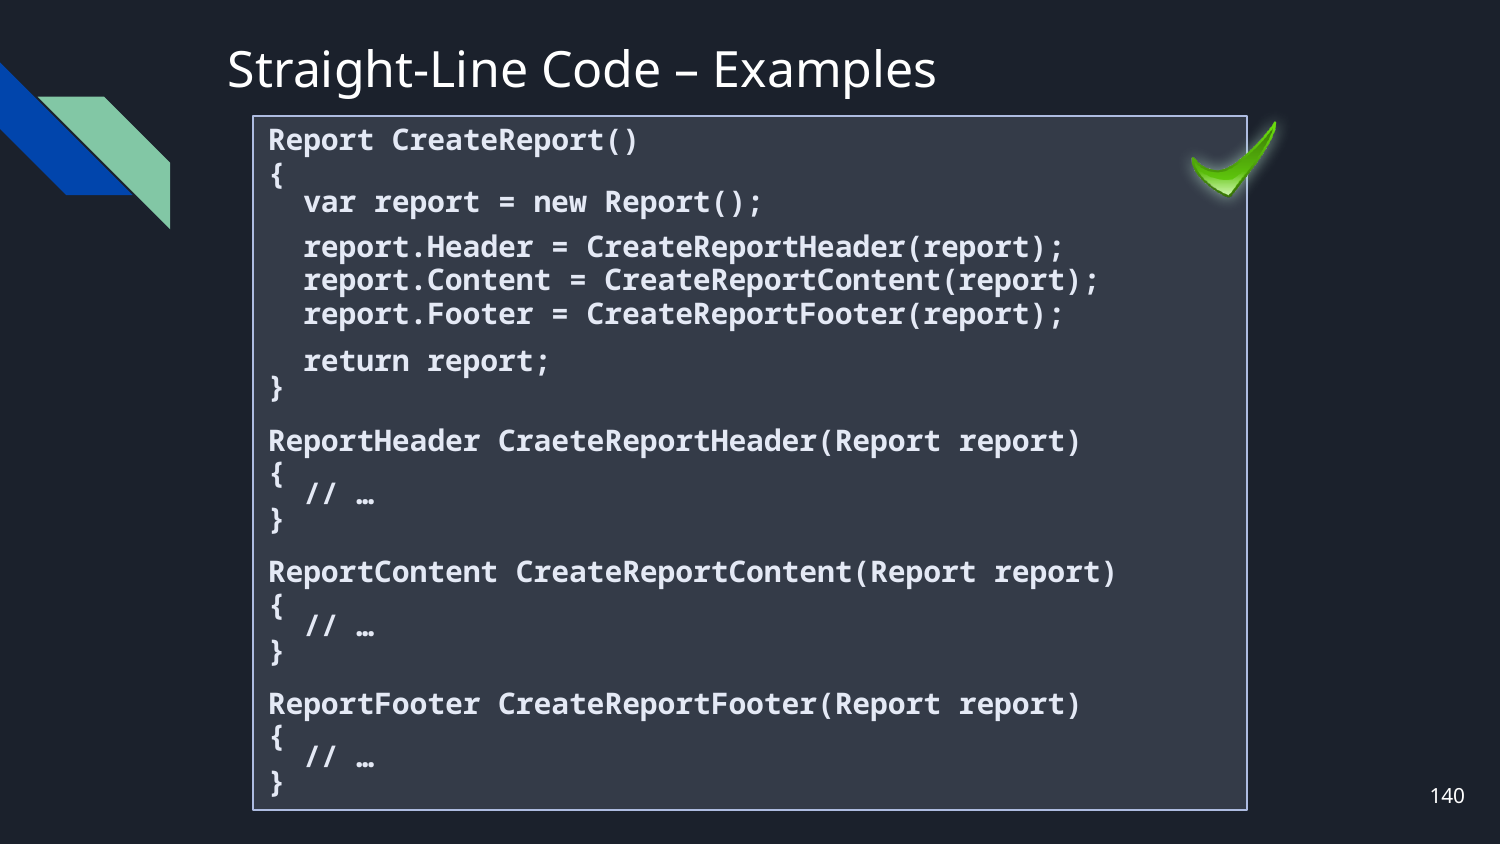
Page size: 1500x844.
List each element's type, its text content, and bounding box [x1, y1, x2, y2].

text_box Report CreateReport() { var report = new Report(); report.Header = CreateReportHeader(report); report.Content = CreateReportContent(report); report.Footer = CreateReportFooter(report); return report; } ReportHeader CraeteReportHeader(Report report) { // … } ReportContent CreateReportContent(Report report) { // … } ReportFooter CreateReportFooter(Report report) { // … } [253, 116, 1247, 810]
picture [1182, 112, 1279, 210]
slide_number 140 [1389, 764, 1480, 830]
title Straight-Line Code – Examples [212, 22, 1368, 173]
